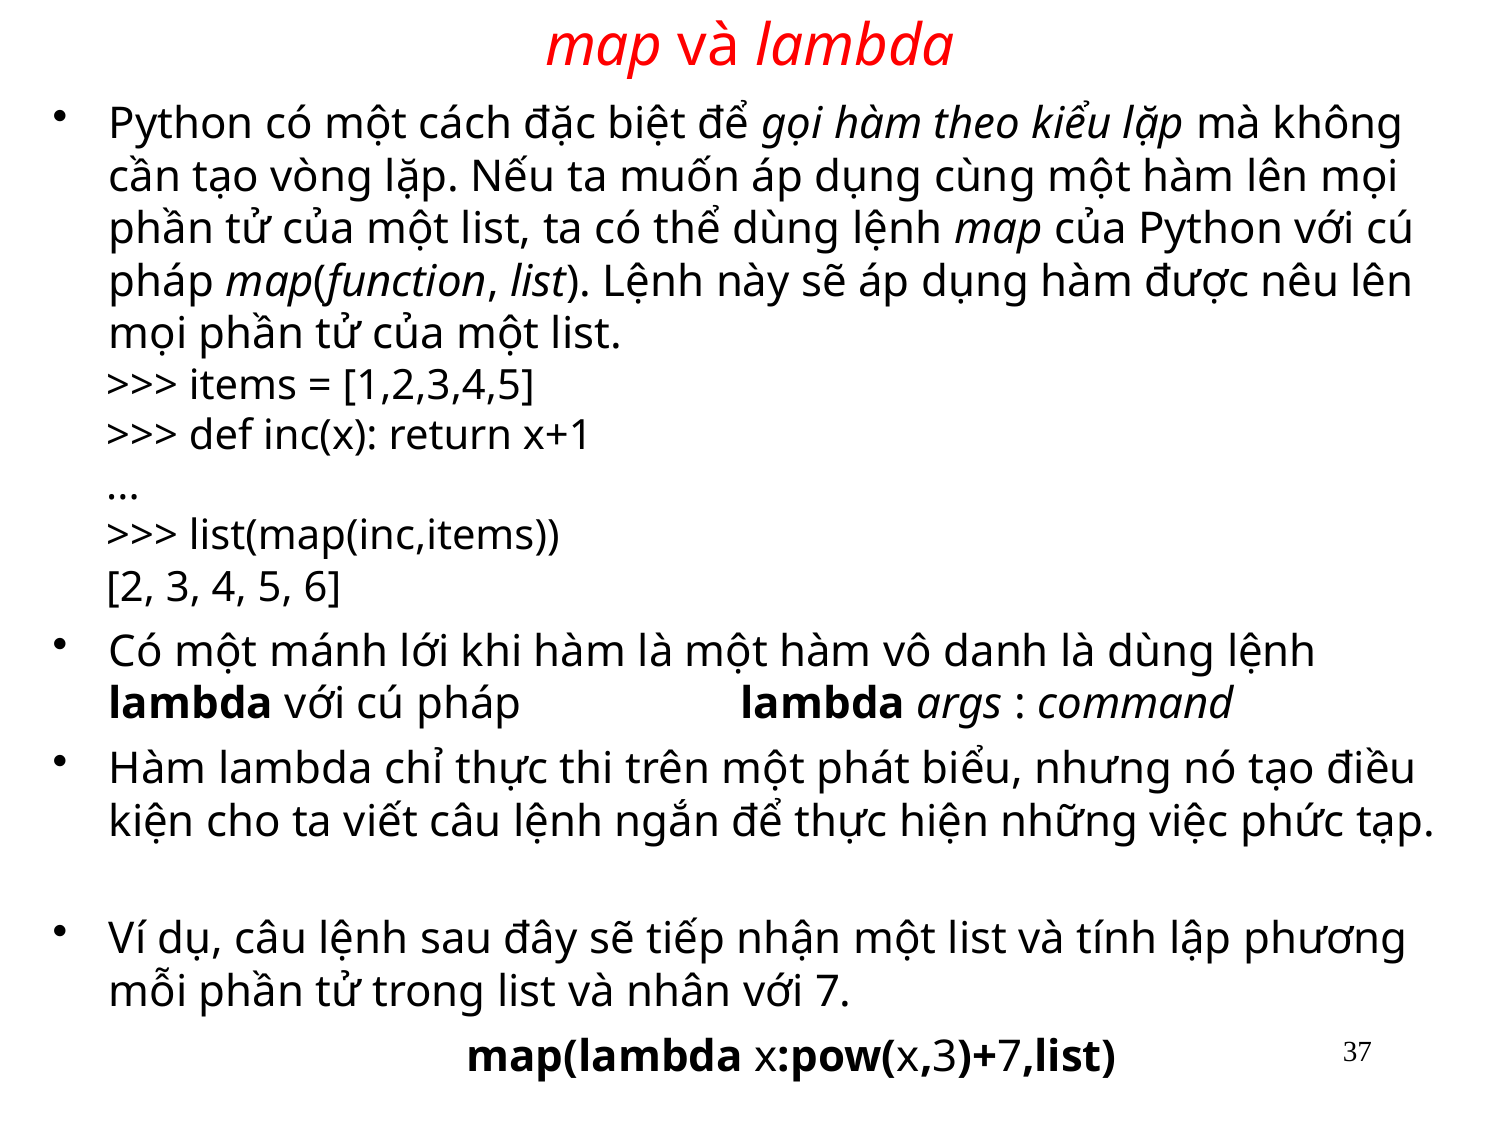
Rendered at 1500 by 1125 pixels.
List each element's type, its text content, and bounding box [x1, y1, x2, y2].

list Python có một cách đặc biệt để gọi hàm theo kiểu lặp mà không cần tạo vòng lặp. Nếu ta muốn áp dụng cùng một hàm lên mọi phần tử của một list, ta có thể dùng lệnh map của Python với cú pháp map(function, list). Lệnh này sẽ áp dụng hàm được nêu lên mọi phần tử của một list. >>> items = [1,2,3,4,5] >>> def inc(x): return x+1 ... >>> list(map(inc,items)) [2, 3, 4, 5, 6] Có một mánh lới khi hàm là một hàm vô danh là dùng lệnh lambda với cú pháp lambda args : command Hàm lambda chỉ thực thi trên một phát biểu, nhưng nó tạo điều kiện cho ta viết câu lệnh ngắn để thực hiện những việc phức tạp. Ví dụ, câu lệnh sau đây sẽ tiếp nhận một list và tính lập phương mỗi phần tử trong list và nhân với 7. map(lambda x:pow(x,3)+7,list) [37, 87, 1463, 1025]
title map và lambda [112, 15, 1388, 78]
slide_number 37 [1074, 1025, 1388, 1100]
